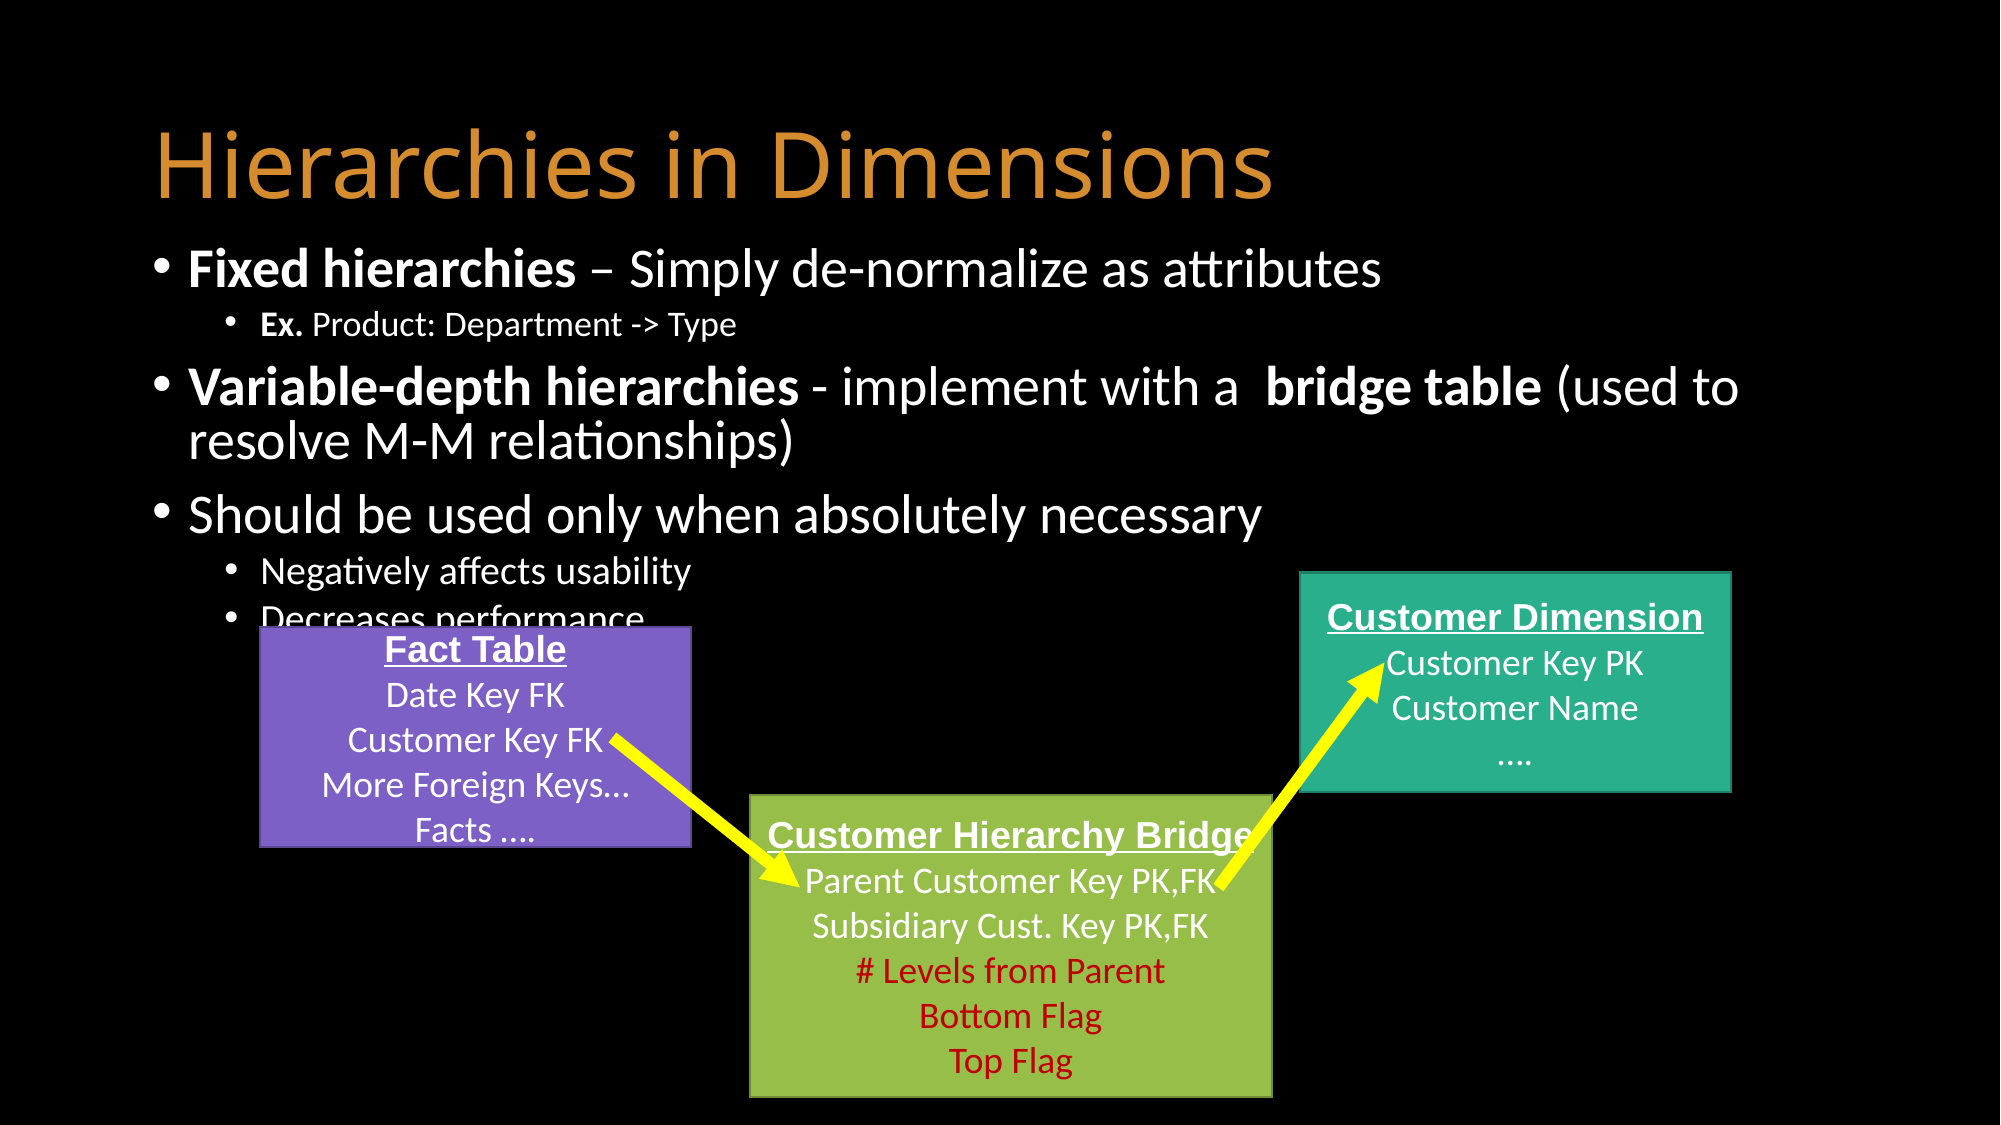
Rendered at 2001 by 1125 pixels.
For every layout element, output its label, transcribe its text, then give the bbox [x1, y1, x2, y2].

text_box Customer Hierarchy Bridge Parent Customer Key PK,FK Subsidiary Cust. Key PK,FK # Levels from Parent Bottom Flag Top Flag [749, 794, 1273, 1098]
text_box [612, 737, 800, 888]
text_box Fact Table Date Key FK Customer Key FK More Foreign Keys… Facts …. [259, 626, 692, 848]
text_box Customer Dimension Customer Key PK Customer Name …. [1299, 571, 1732, 793]
title Hierarchies in Dimensions [137, 59, 1863, 278]
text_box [1218, 662, 1385, 888]
list Fixed hierarchies – Simply de-normalize as attributes Ex. Product: Department -> Type Variable-depth hierarchies - implement with a bridge table (used to resolve M-M relationships) Should be used only when absolutely necessary Negatively affects usability Decreases performance [137, 237, 1813, 650]
